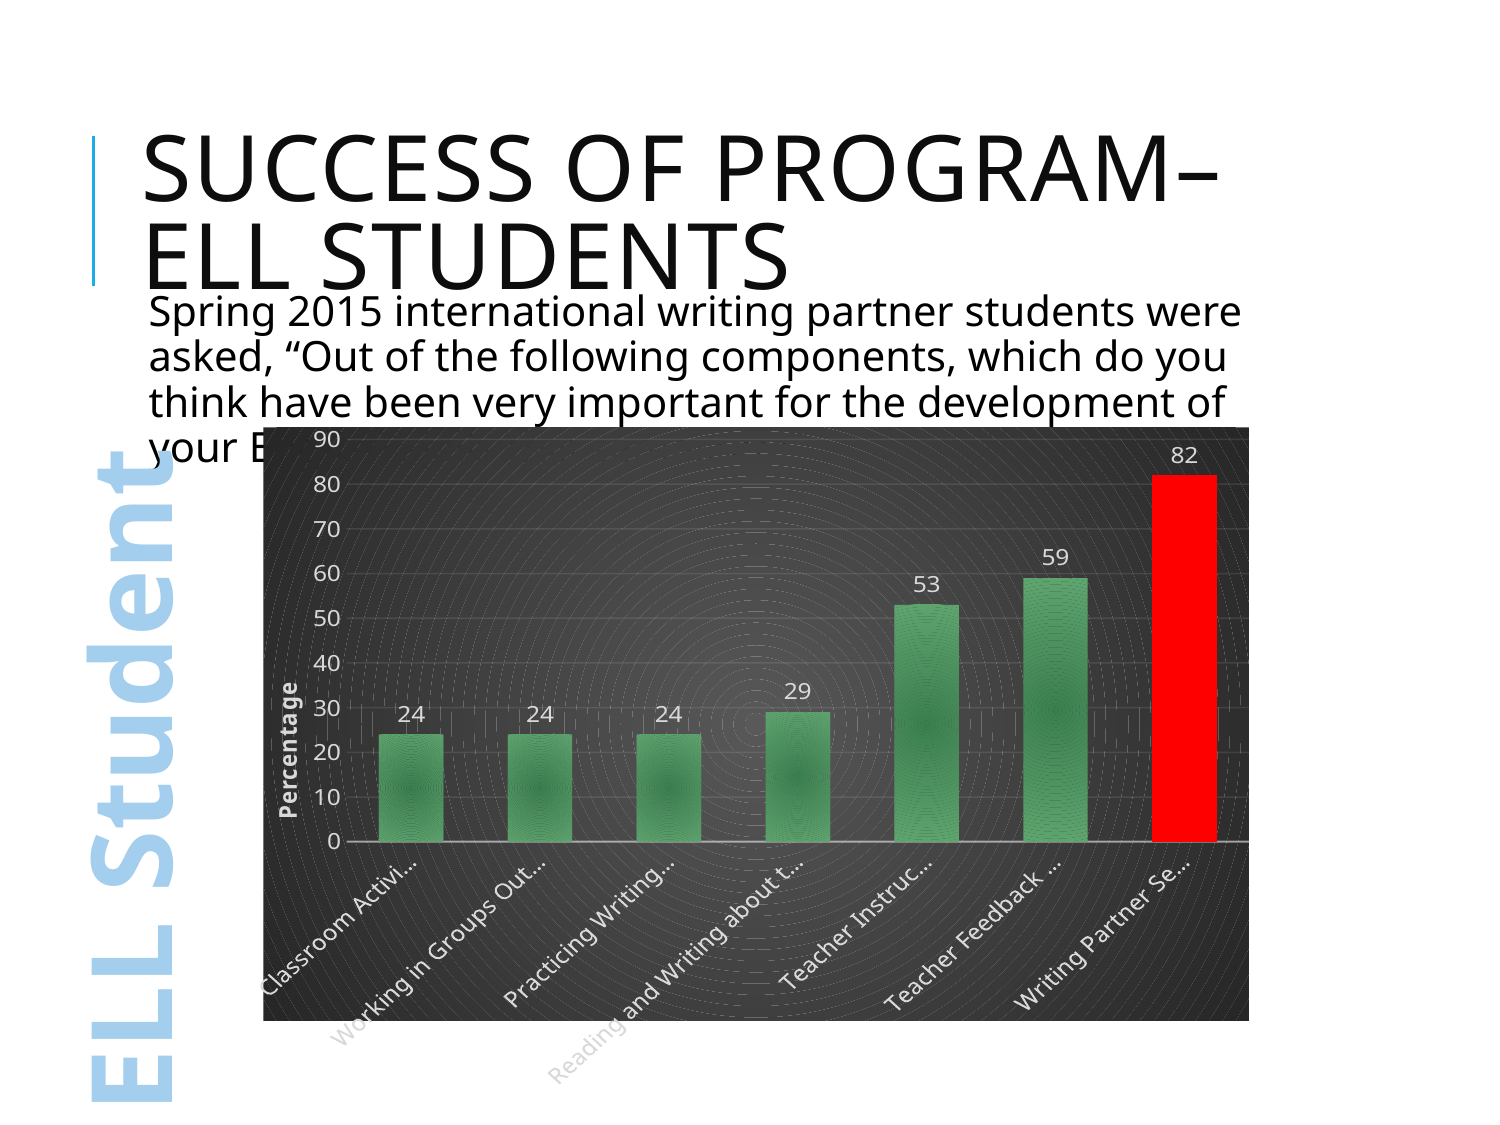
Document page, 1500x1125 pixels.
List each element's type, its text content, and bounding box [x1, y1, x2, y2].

title Success of program– ELL students [126, 96, 1322, 283]
list Spring 2015 international writing partner students were asked, “Out of the following components, which do you think have been very important for the development of your English skills this semester?” [126, 283, 1322, 944]
chart [249, 423, 1251, 1092]
text_box ELL Student [52, 432, 203, 1125]
